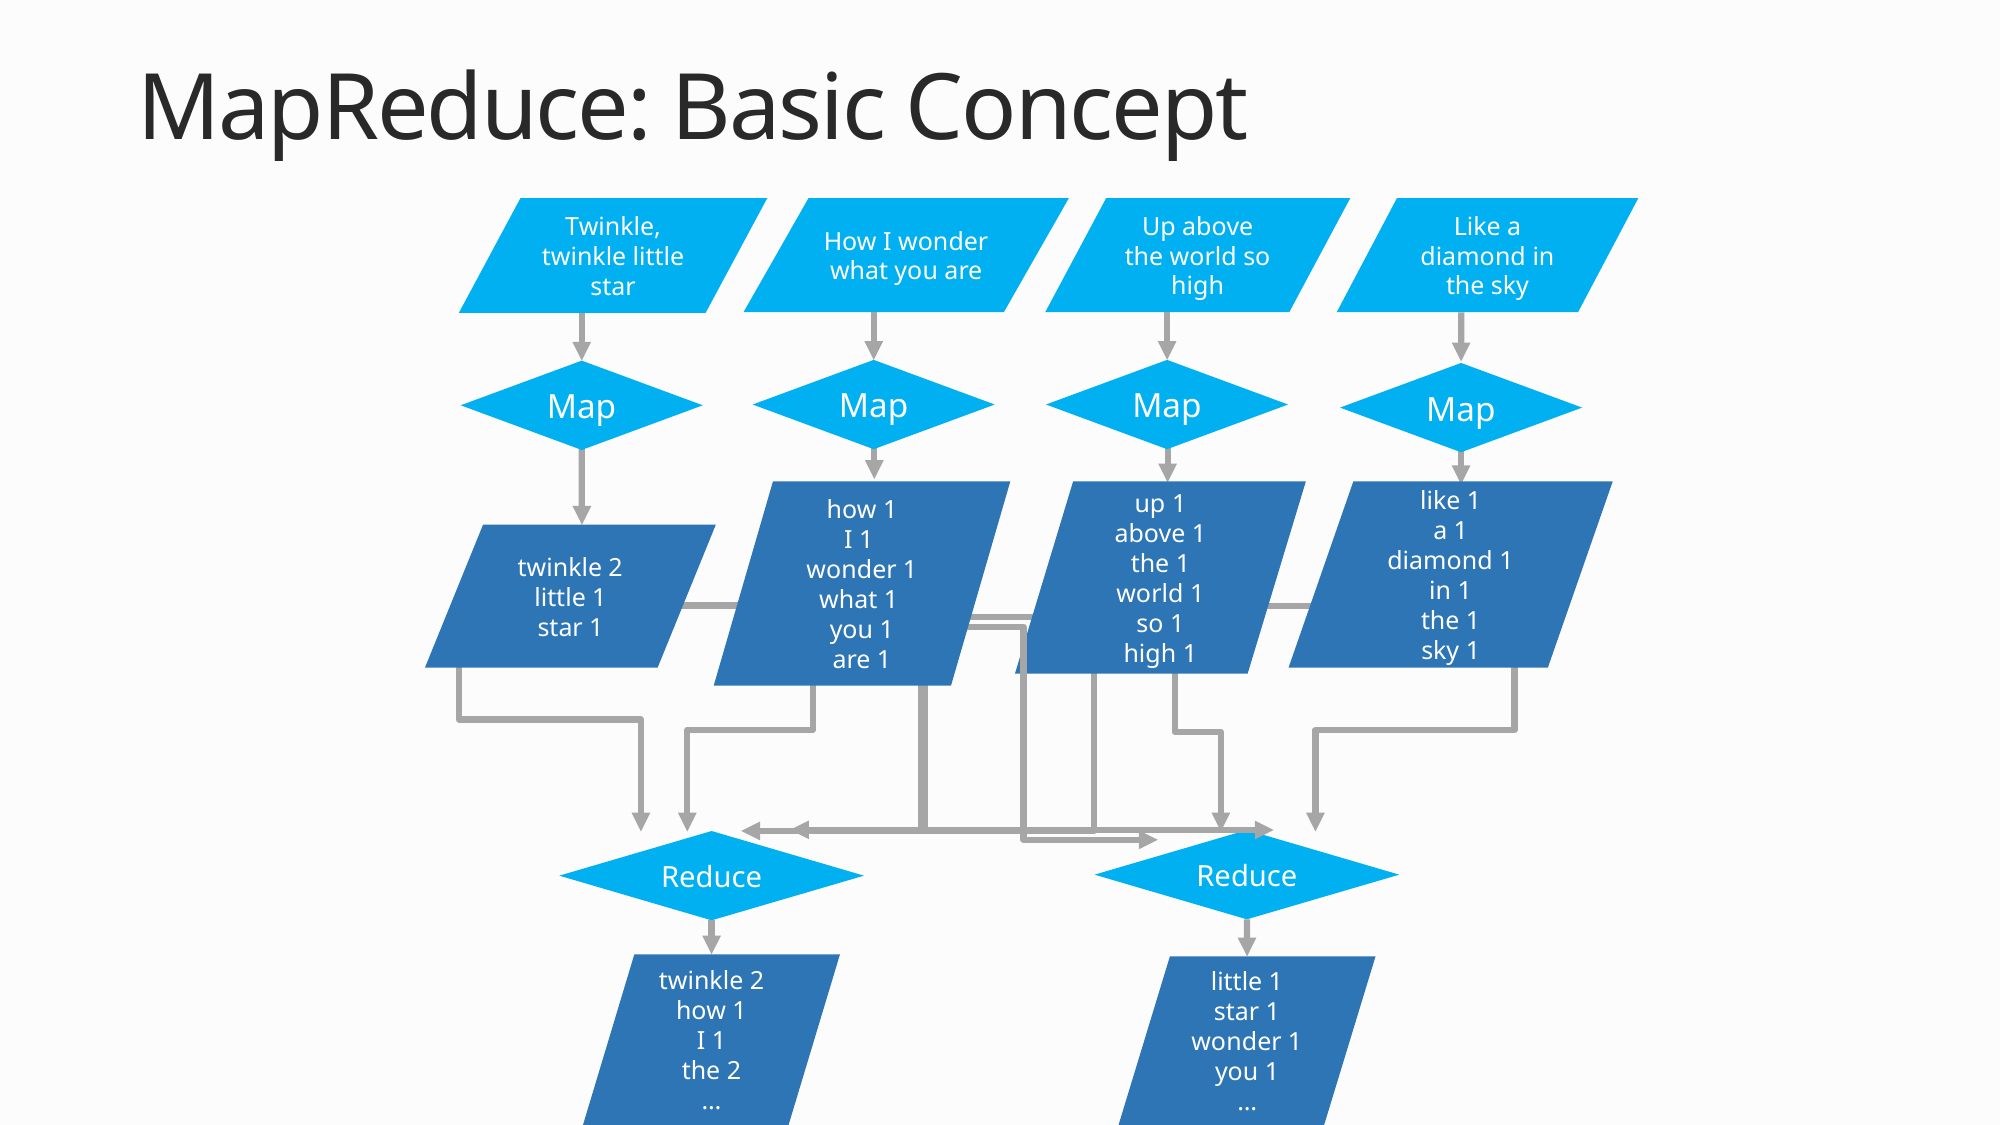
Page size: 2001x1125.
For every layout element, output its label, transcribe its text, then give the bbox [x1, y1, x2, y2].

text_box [424, 197, 1639, 1125]
title MapReduce: Basic Concept [137, 60, 1967, 163]
